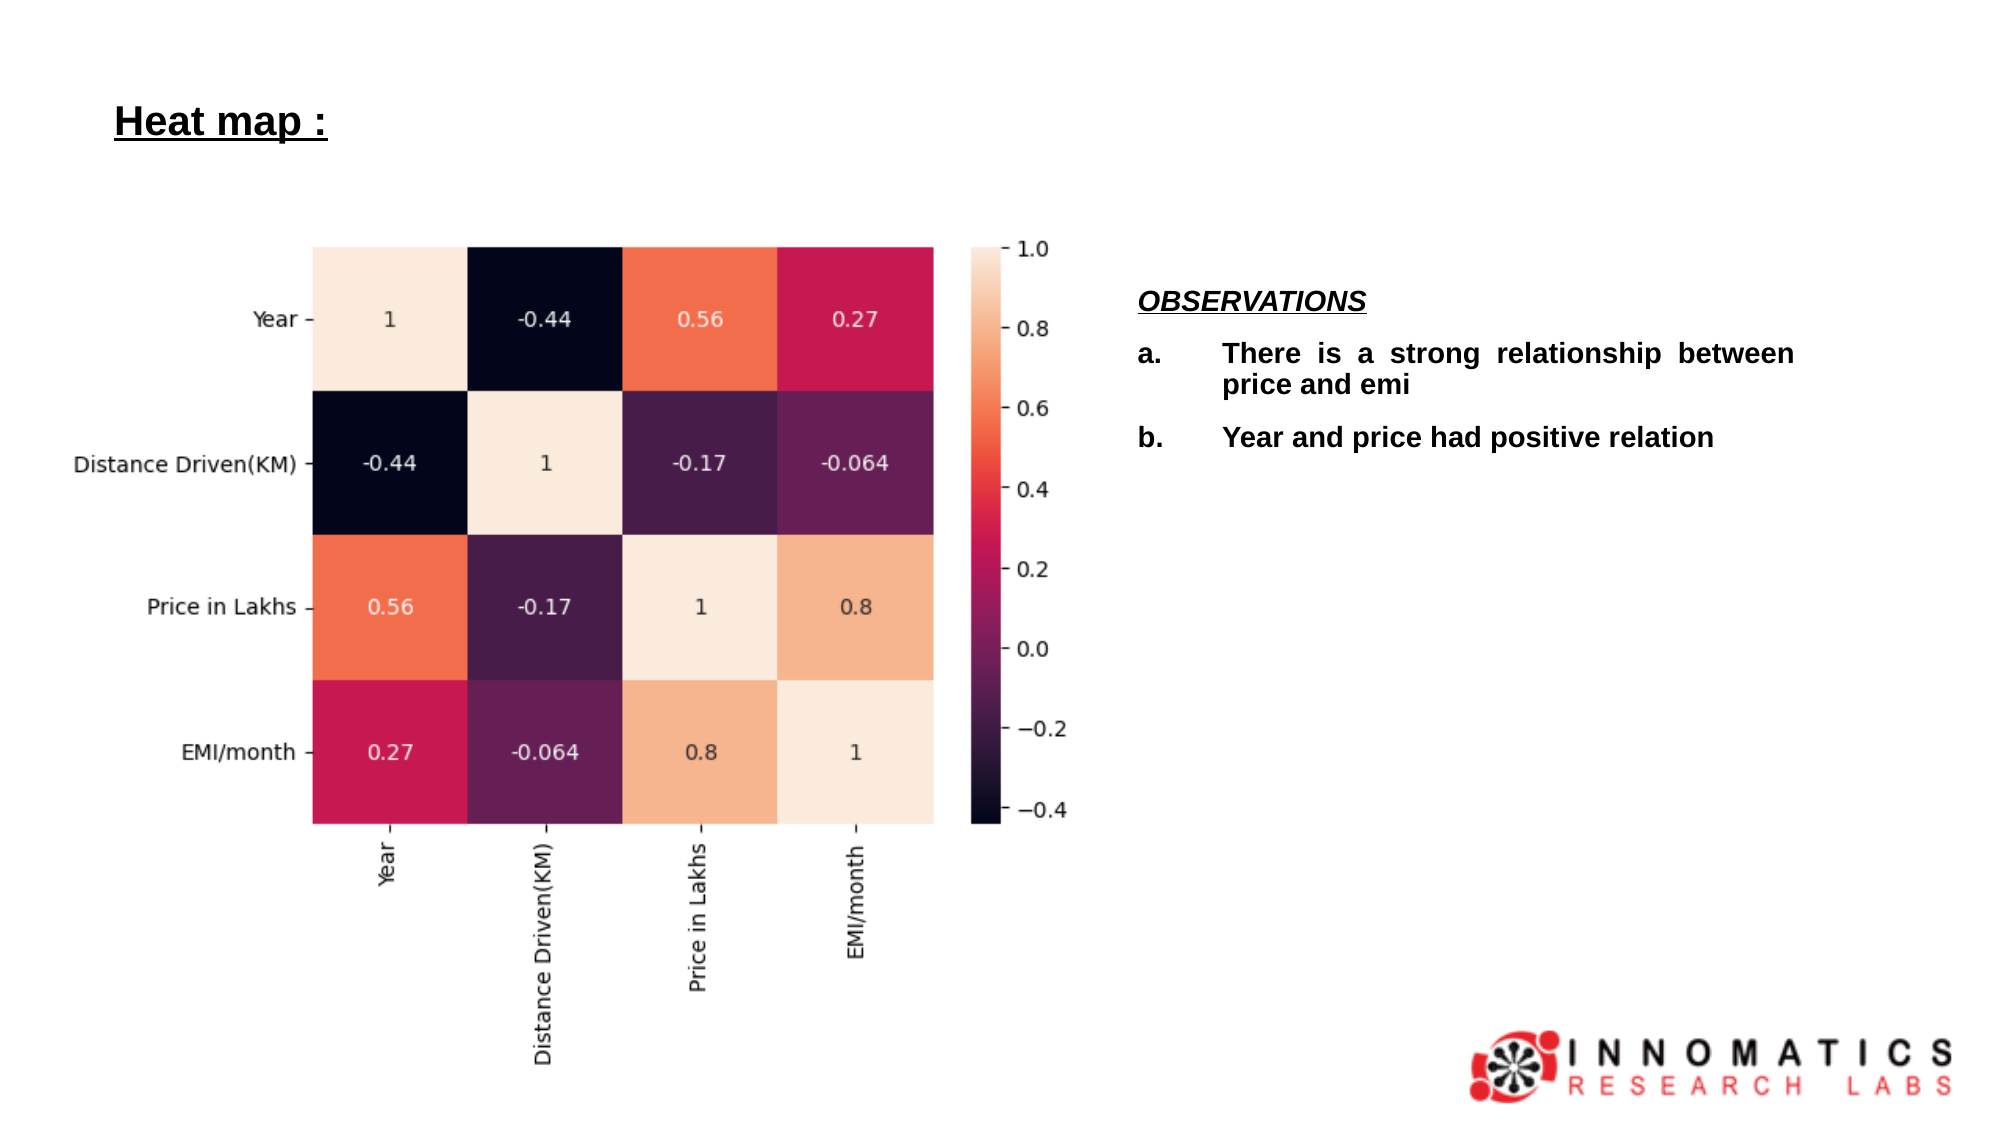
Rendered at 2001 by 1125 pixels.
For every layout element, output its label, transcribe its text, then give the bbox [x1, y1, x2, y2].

picture [1445, 1014, 1975, 1125]
text_box OBSERVATIONS There is a strong relationship between price and emi Year and price had positive relation [1122, 278, 1811, 566]
text_box Heat map : [99, 92, 584, 222]
picture [58, 223, 1084, 1080]
